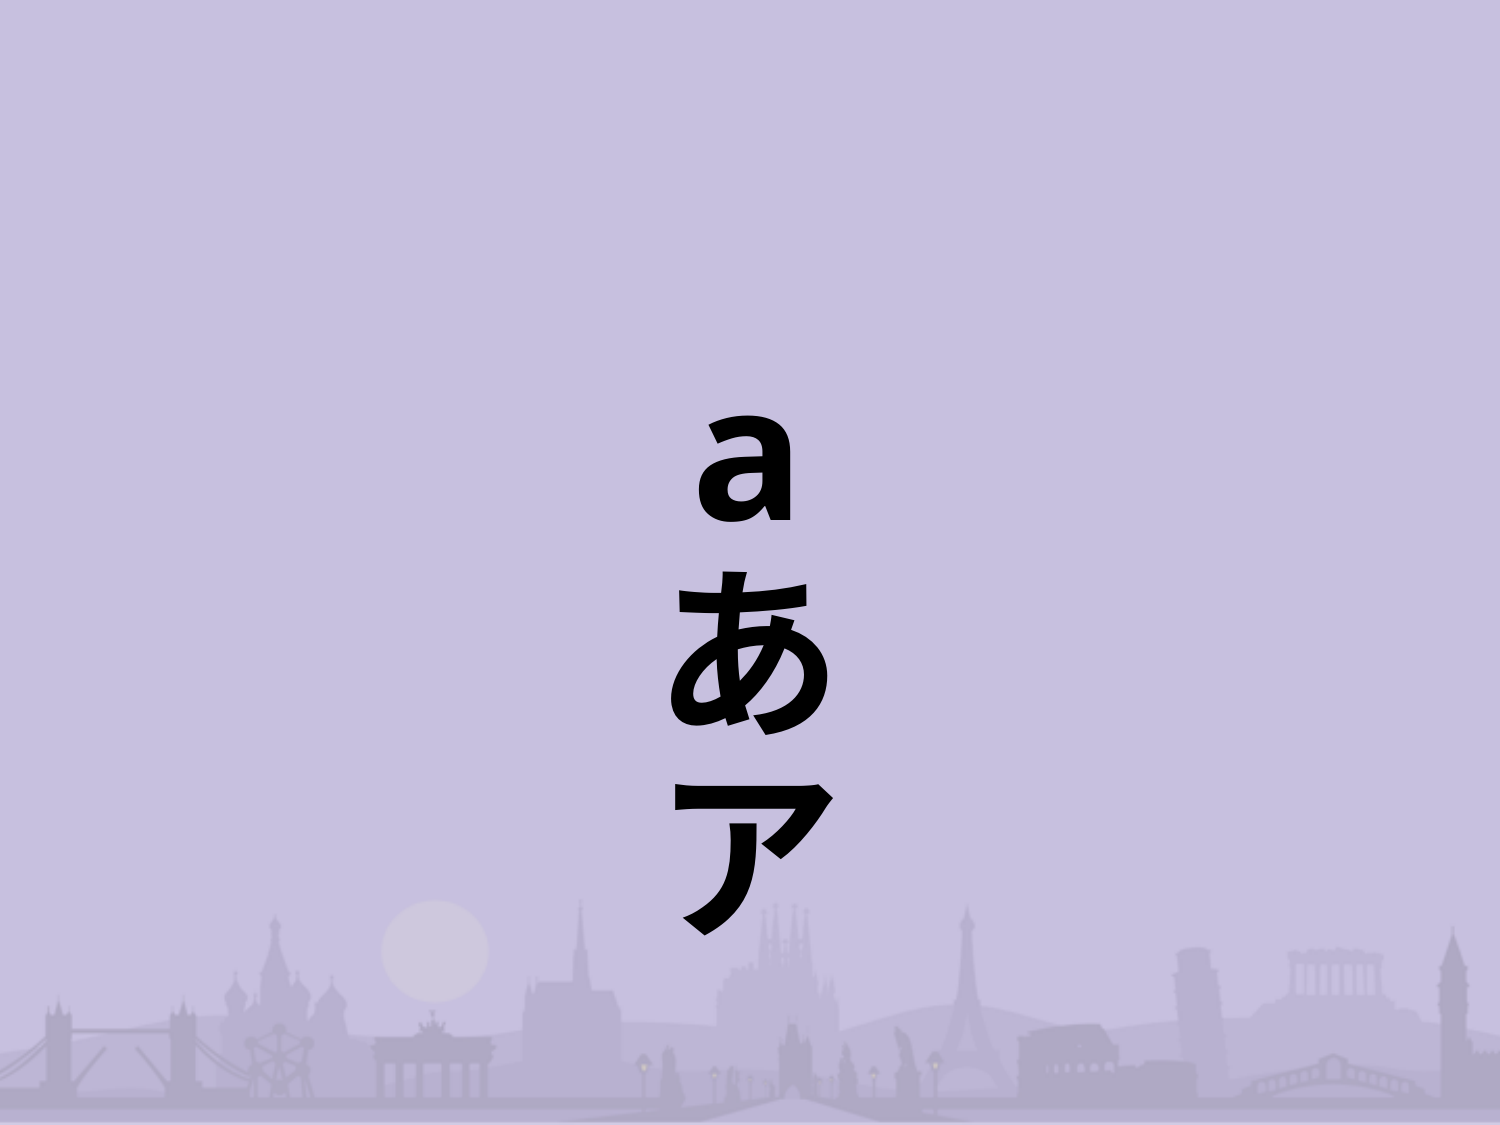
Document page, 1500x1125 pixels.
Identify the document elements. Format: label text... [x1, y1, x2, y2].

picture [0, 0, 1500, 1125]
title a あ ア [17, 150, 1480, 973]
